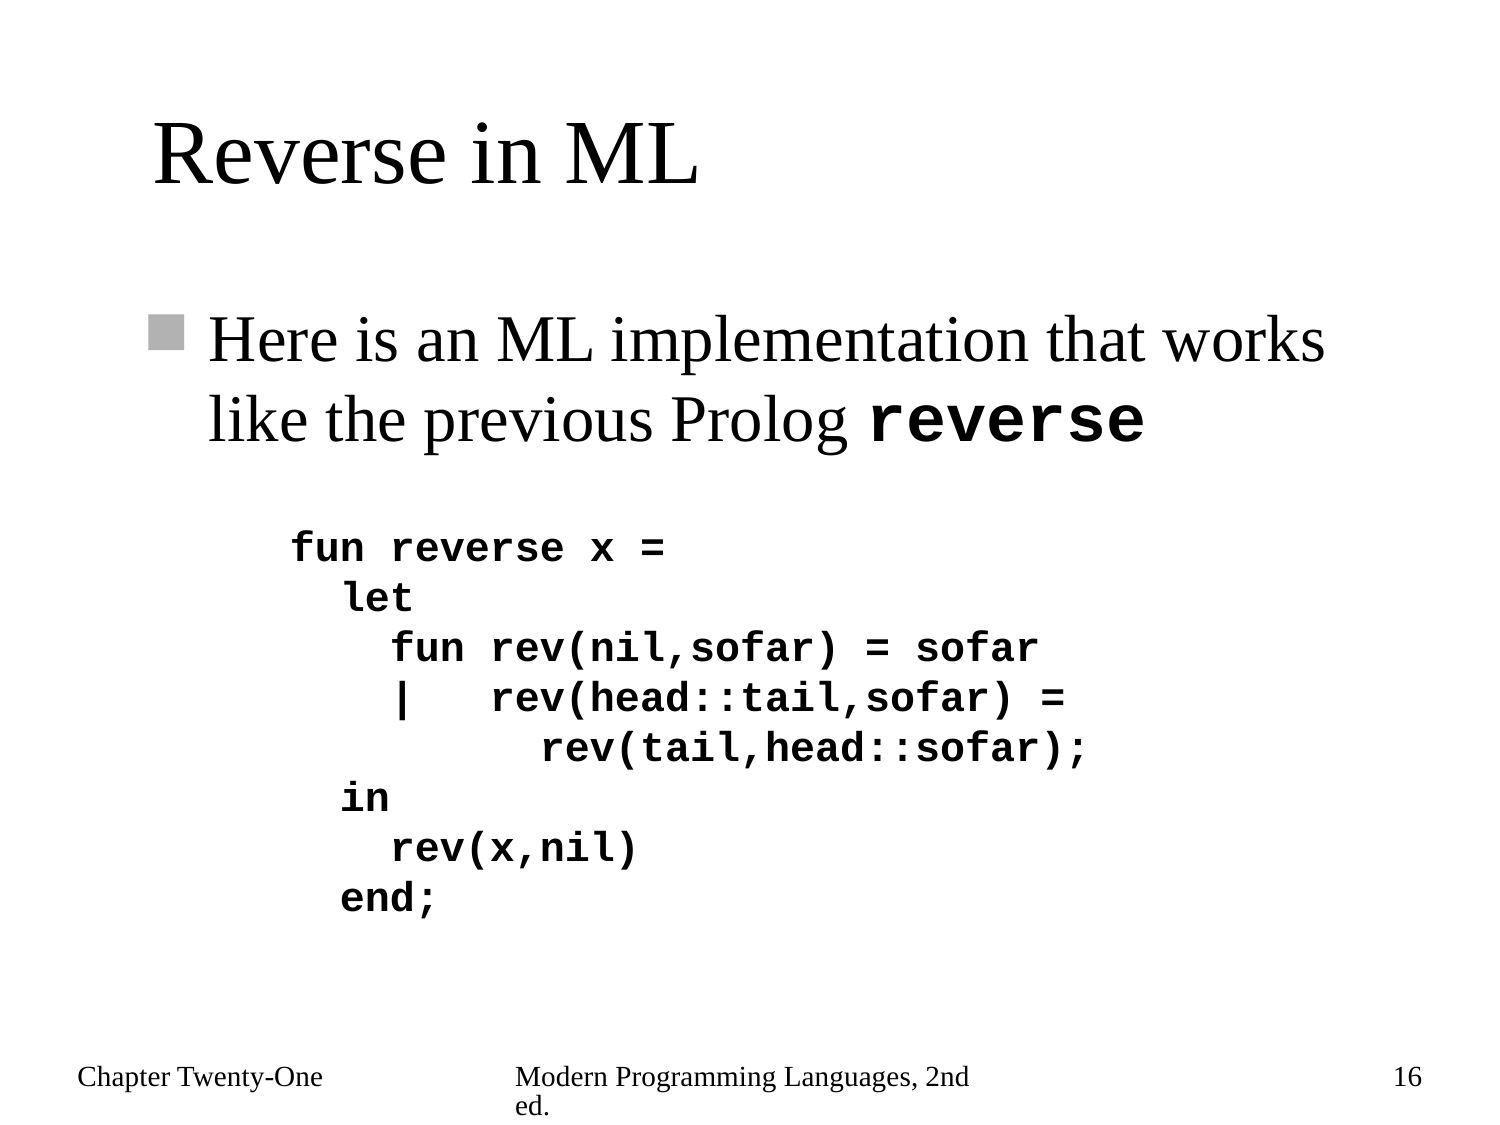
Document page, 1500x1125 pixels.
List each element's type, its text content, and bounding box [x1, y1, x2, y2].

title Reverse in ML [137, 56, 1413, 238]
footer Modern Programming Languages, 2nd ed. [499, 1036, 1001, 1113]
text_box fun reverse x = let fun rev(nil,sofar) = sofar | rev(head::tail,sofar) = rev(tail,head::sofar); in rev(x,nil) end; [274, 512, 1175, 928]
slide_number Chapter Twenty-One [62, 1036, 401, 1113]
slide_number 16 [1124, 1036, 1438, 1113]
list Here is an ML implementation that works like the previous Prolog reverse [137, 287, 1413, 501]
